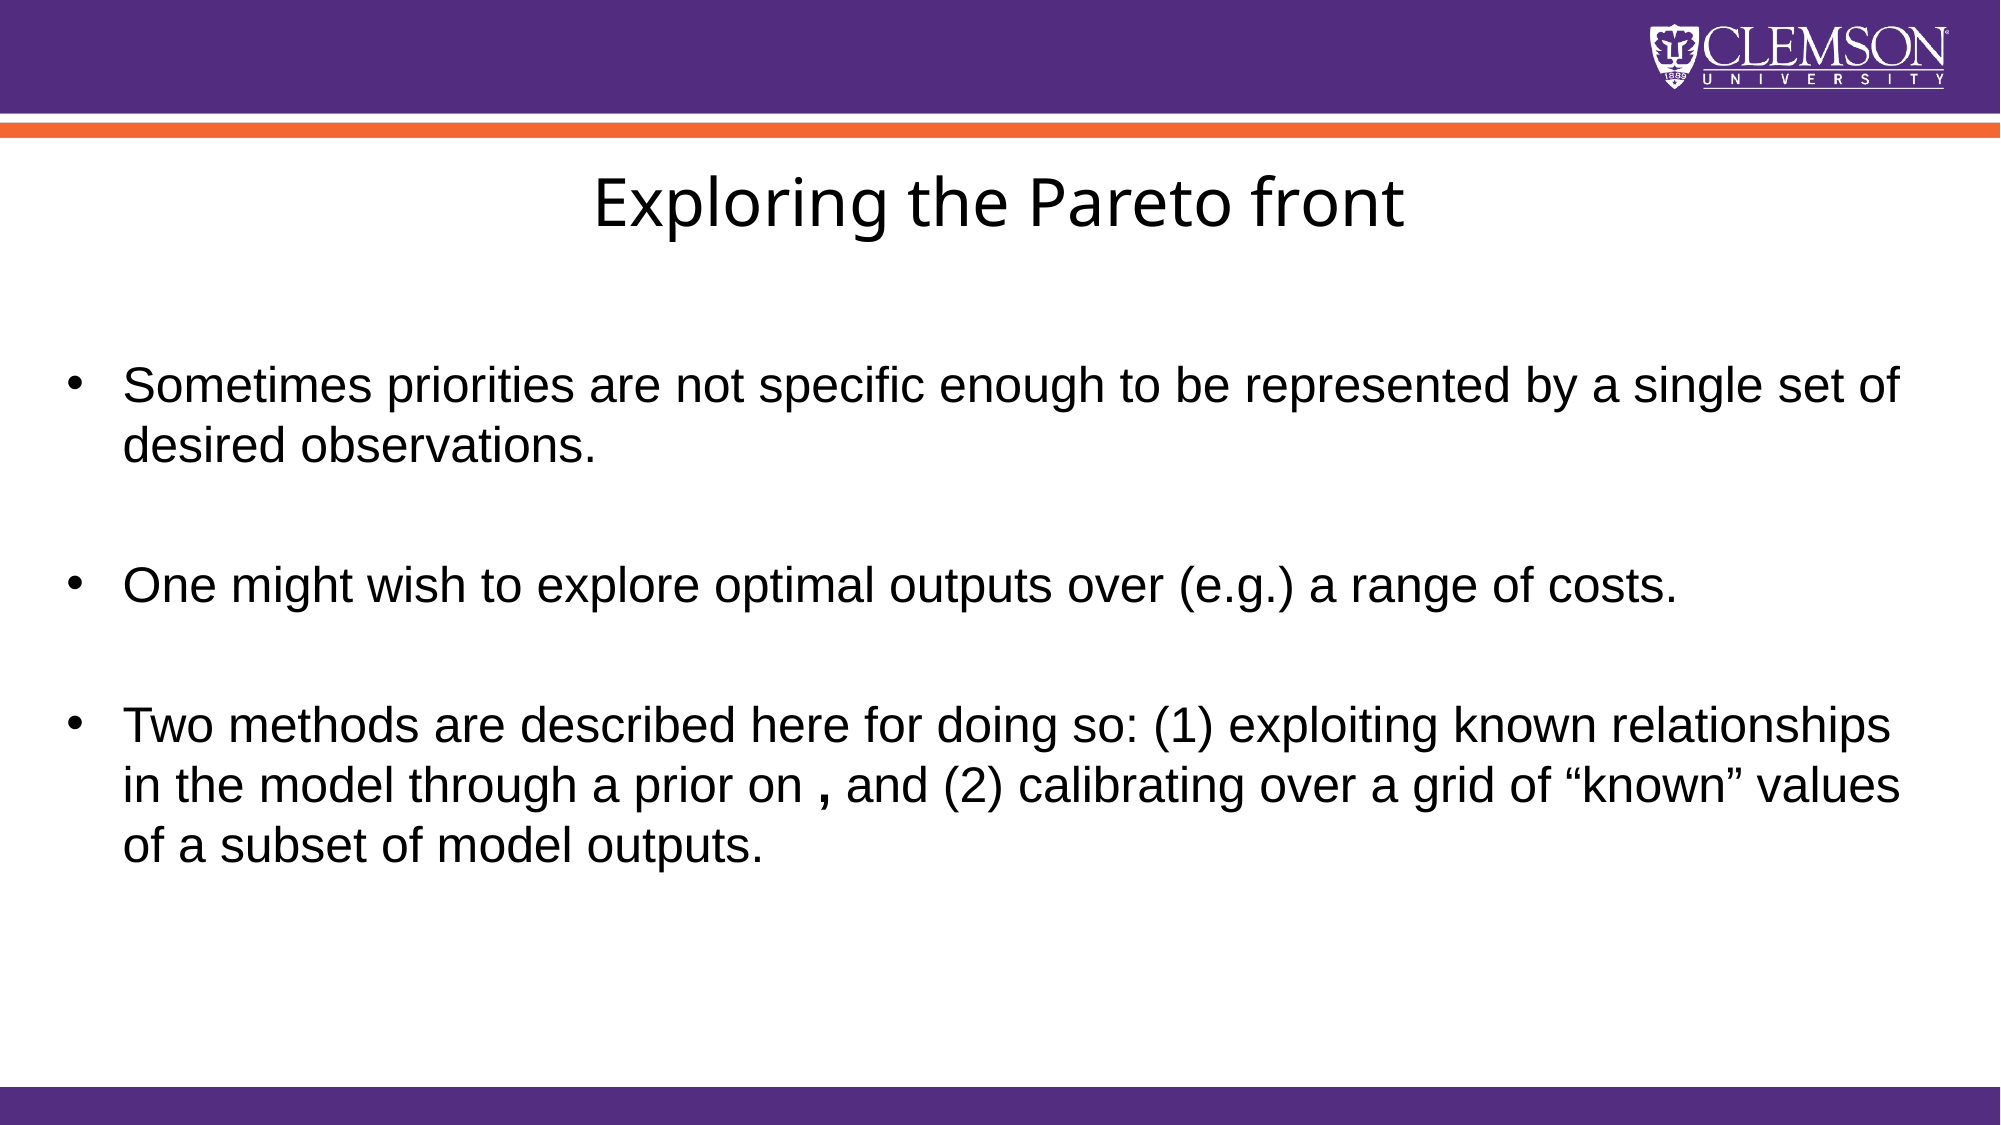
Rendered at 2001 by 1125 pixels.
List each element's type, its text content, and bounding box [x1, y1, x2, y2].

picture [0, 0, 2000, 138]
picture [0, 1087, 2001, 1125]
title Exploring the Pareto front [49, 149, 1950, 251]
